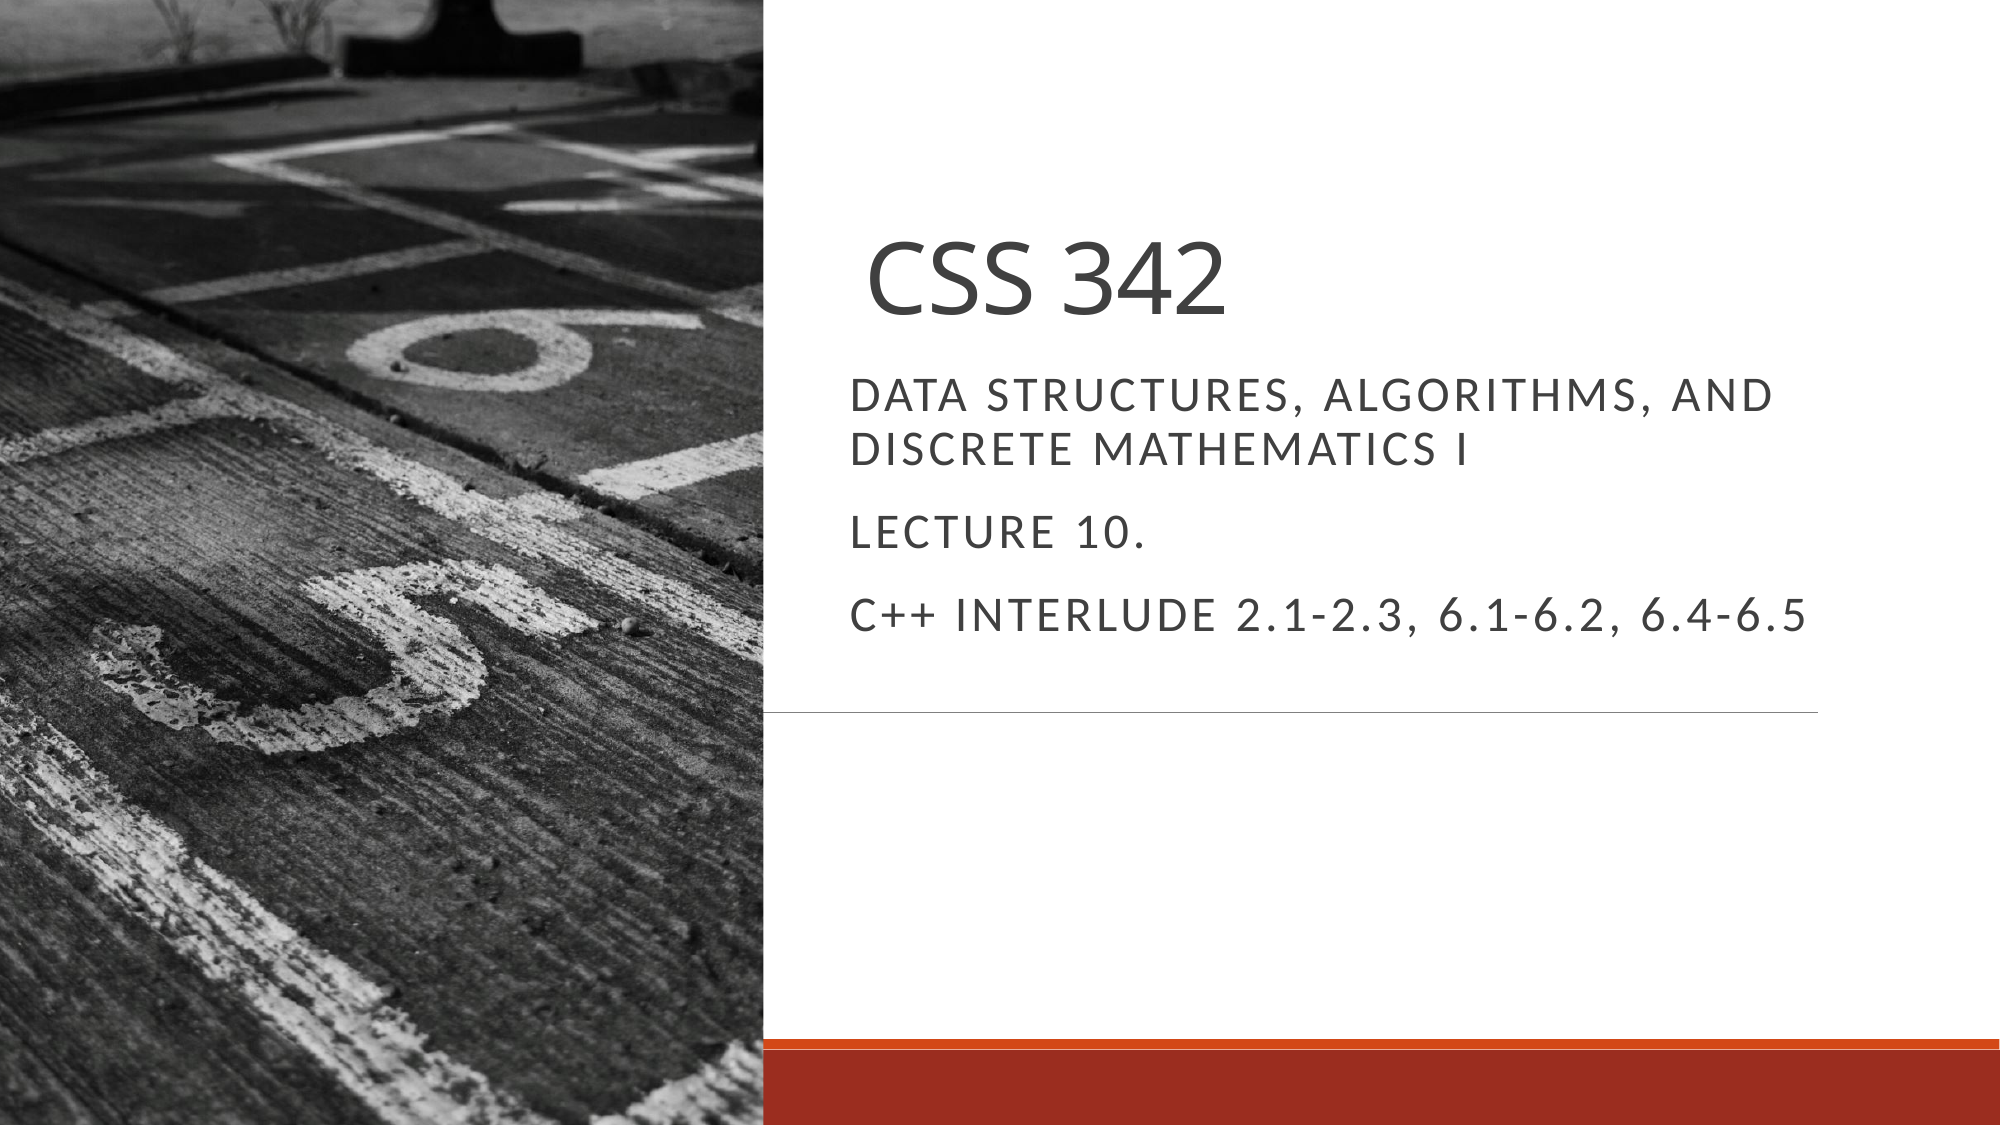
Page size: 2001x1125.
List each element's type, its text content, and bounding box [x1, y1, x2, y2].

picture [0, 0, 764, 1125]
subtitle Data Structures, Algorithms, and Discrete Mathematics I Lecture 10. C++ Interlude 2.1-2.3, 6.1-6.2, 6.4-6.5 [849, 360, 1895, 963]
title CSS 342 [849, 104, 1895, 343]
